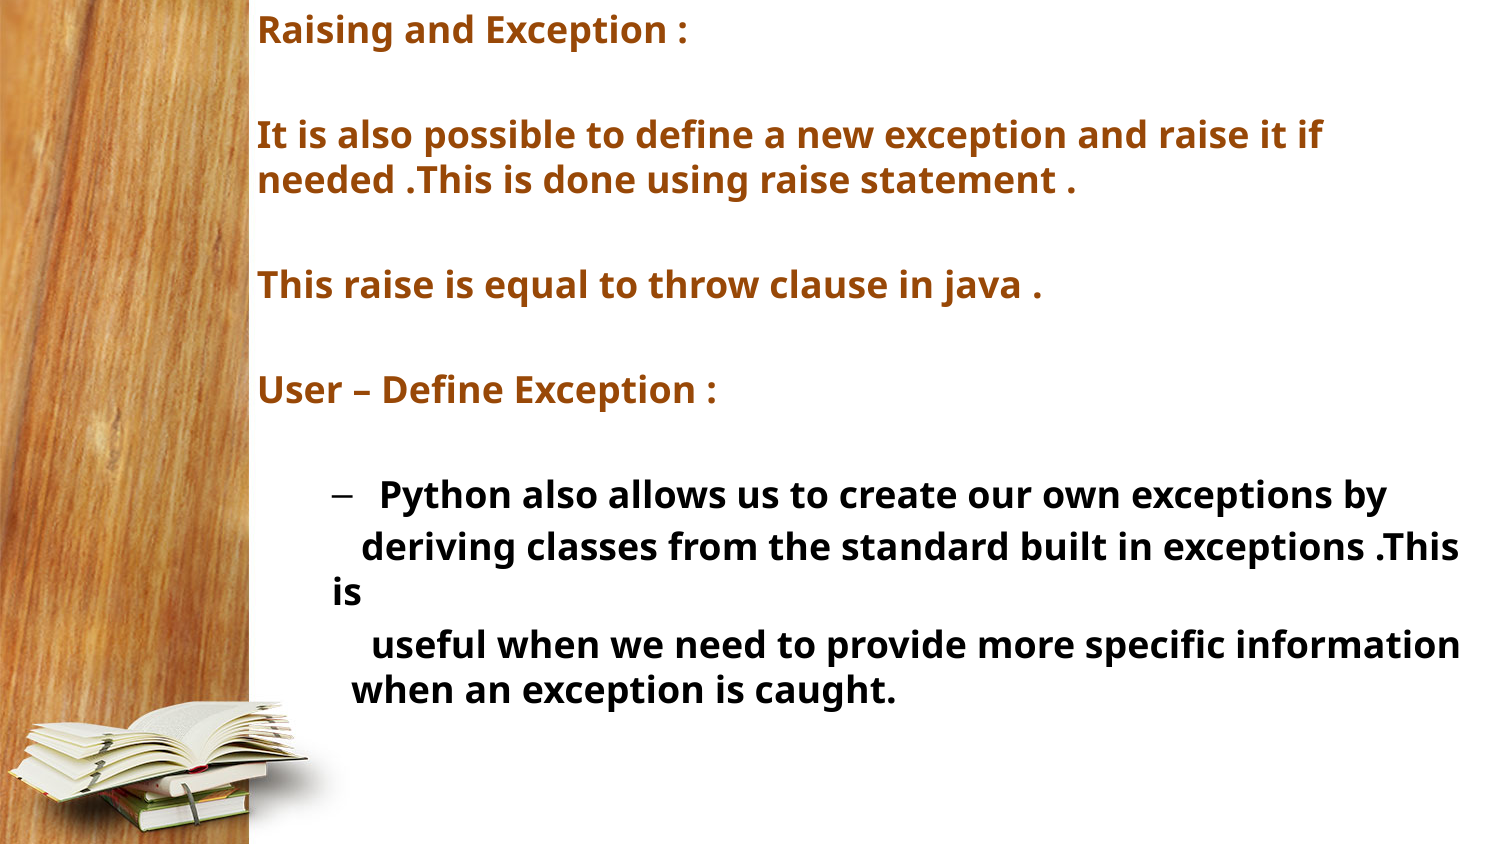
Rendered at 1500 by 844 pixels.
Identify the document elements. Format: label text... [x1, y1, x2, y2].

picture [0, 0, 242, 844]
list Raising and Exception : It is also possible to define a new exception and raise it if needed .This is done using raise statement . This raise is equal to throw clause in java . User – Define Exception : Python also allows us to create our own exceptions by deriving classes from the standard built in exceptions .This is useful when we need to provide more specific information when an exception is caught. [242, 0, 1500, 844]
